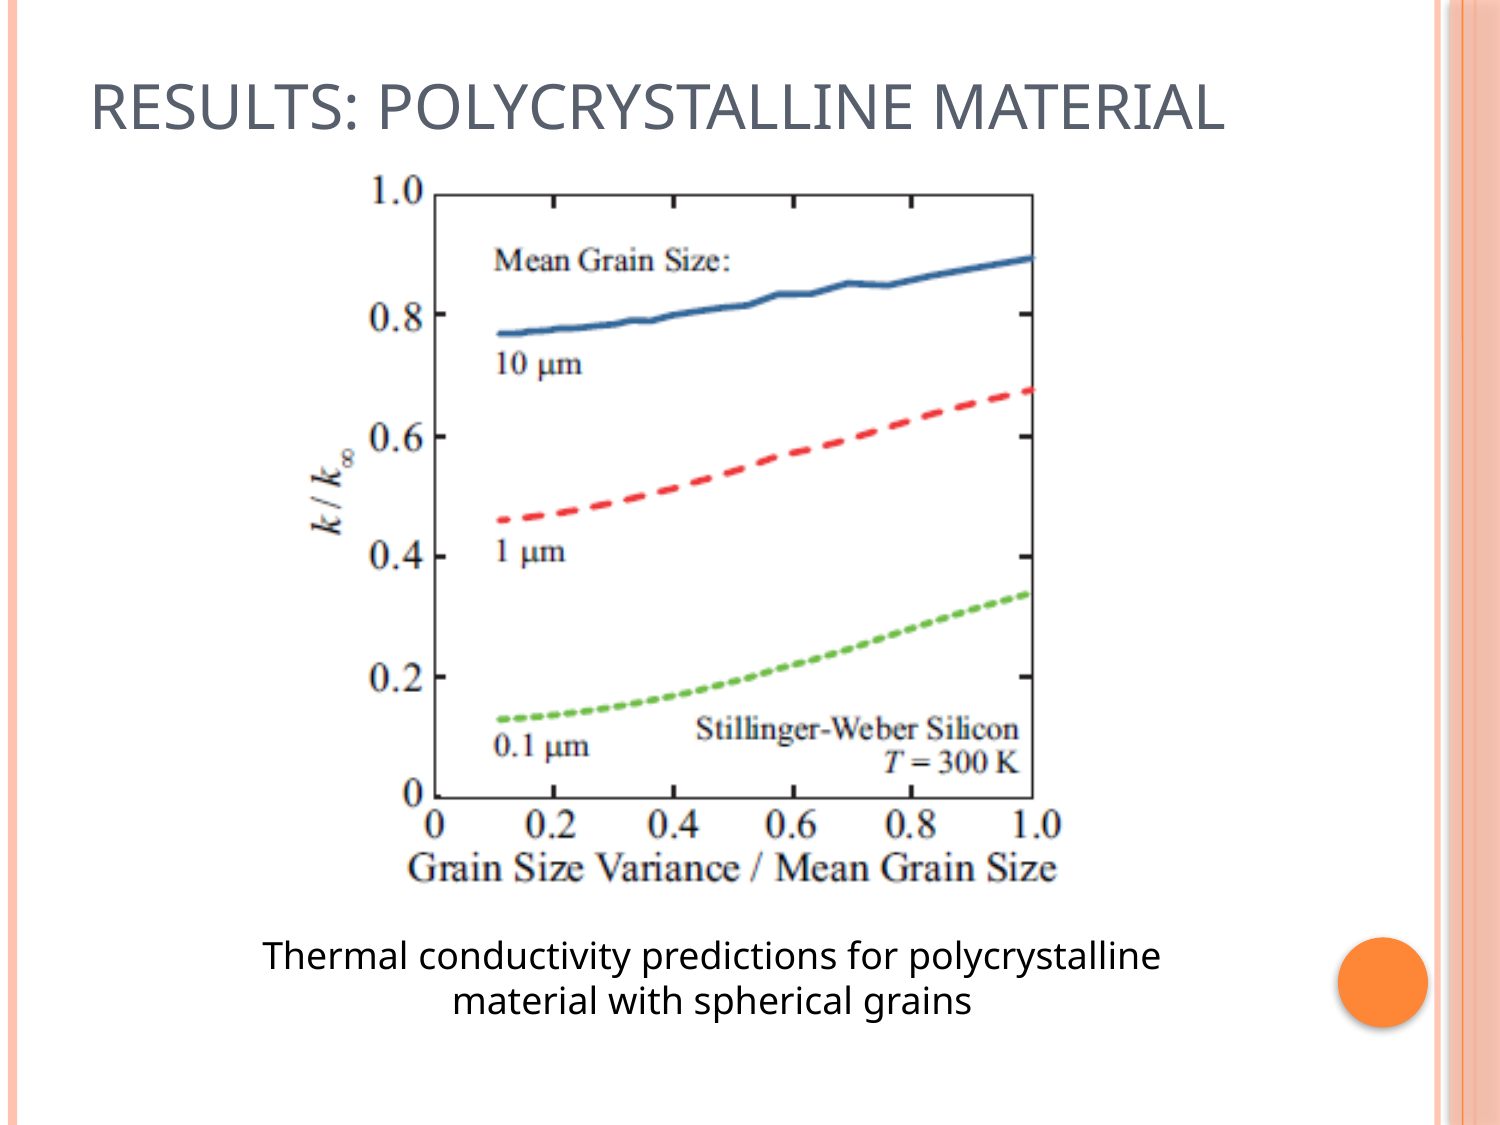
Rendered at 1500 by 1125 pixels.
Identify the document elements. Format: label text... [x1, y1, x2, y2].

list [299, 149, 1092, 913]
title Results: Polycrystalline Material [75, 45, 1300, 150]
text_box Thermal conductivity predictions for polycrystalline material with spherical grains [174, 924, 1250, 1030]
